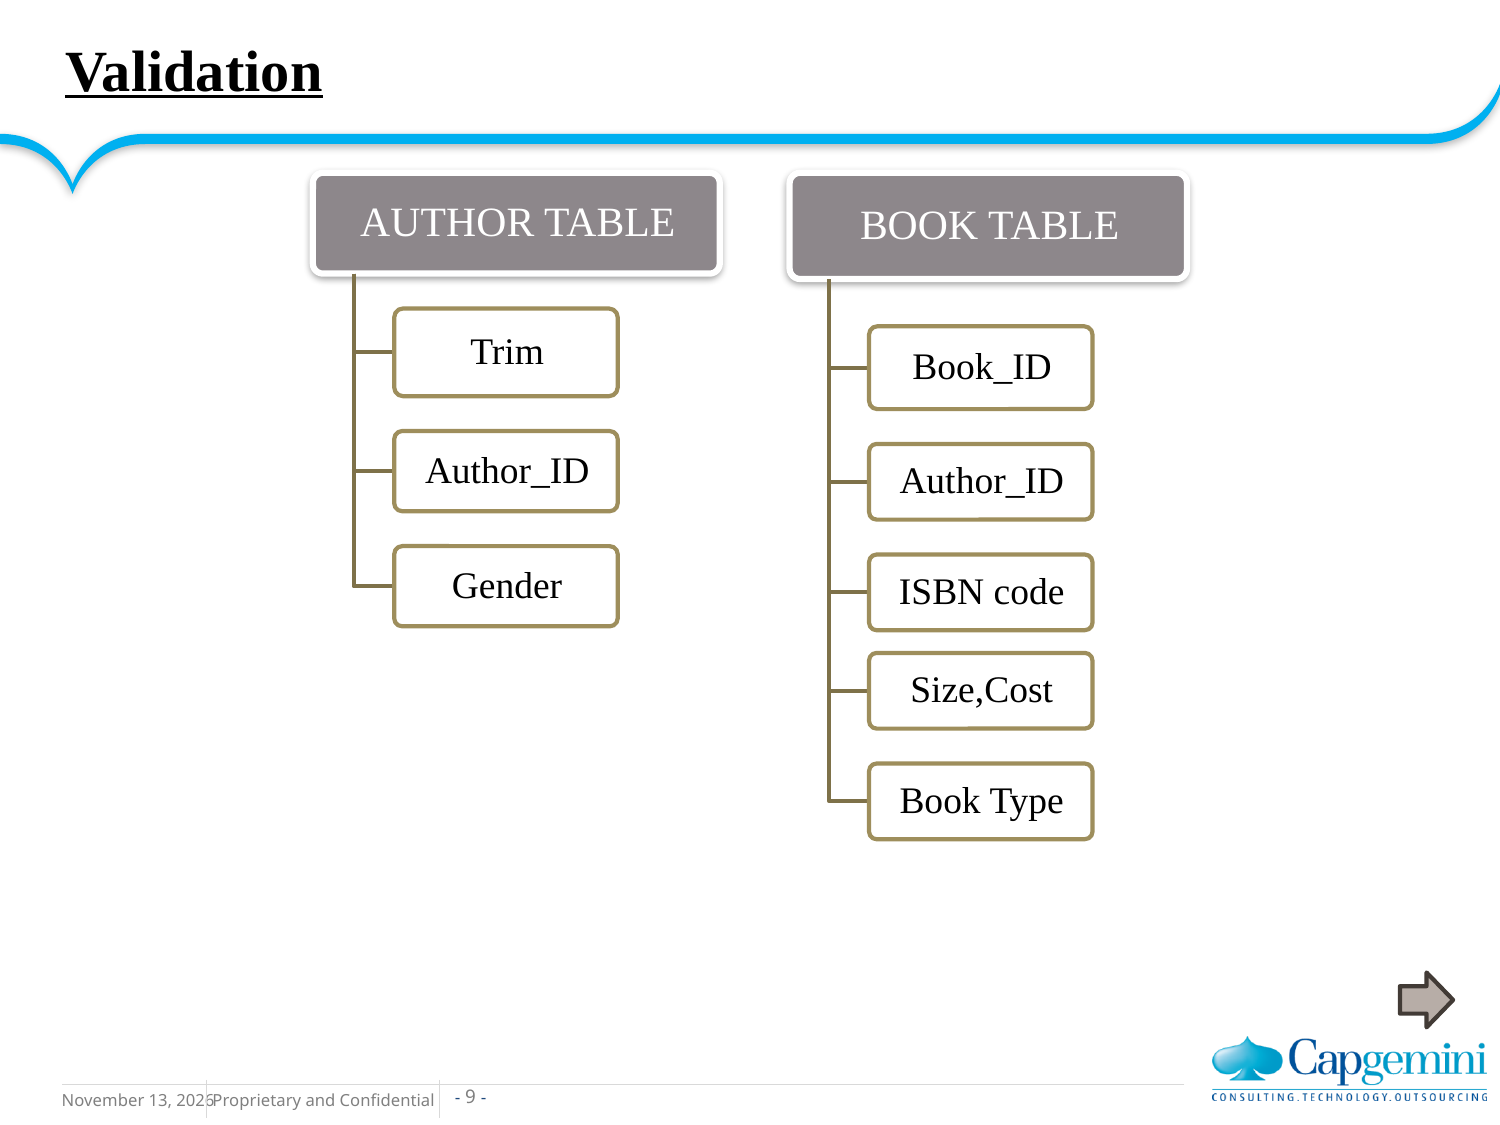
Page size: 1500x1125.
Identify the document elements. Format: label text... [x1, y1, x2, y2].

title Validation [50, 3, 1400, 134]
picture [1212, 1036, 1487, 1101]
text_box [249, 172, 1251, 840]
text_box [1397, 970, 1456, 1030]
